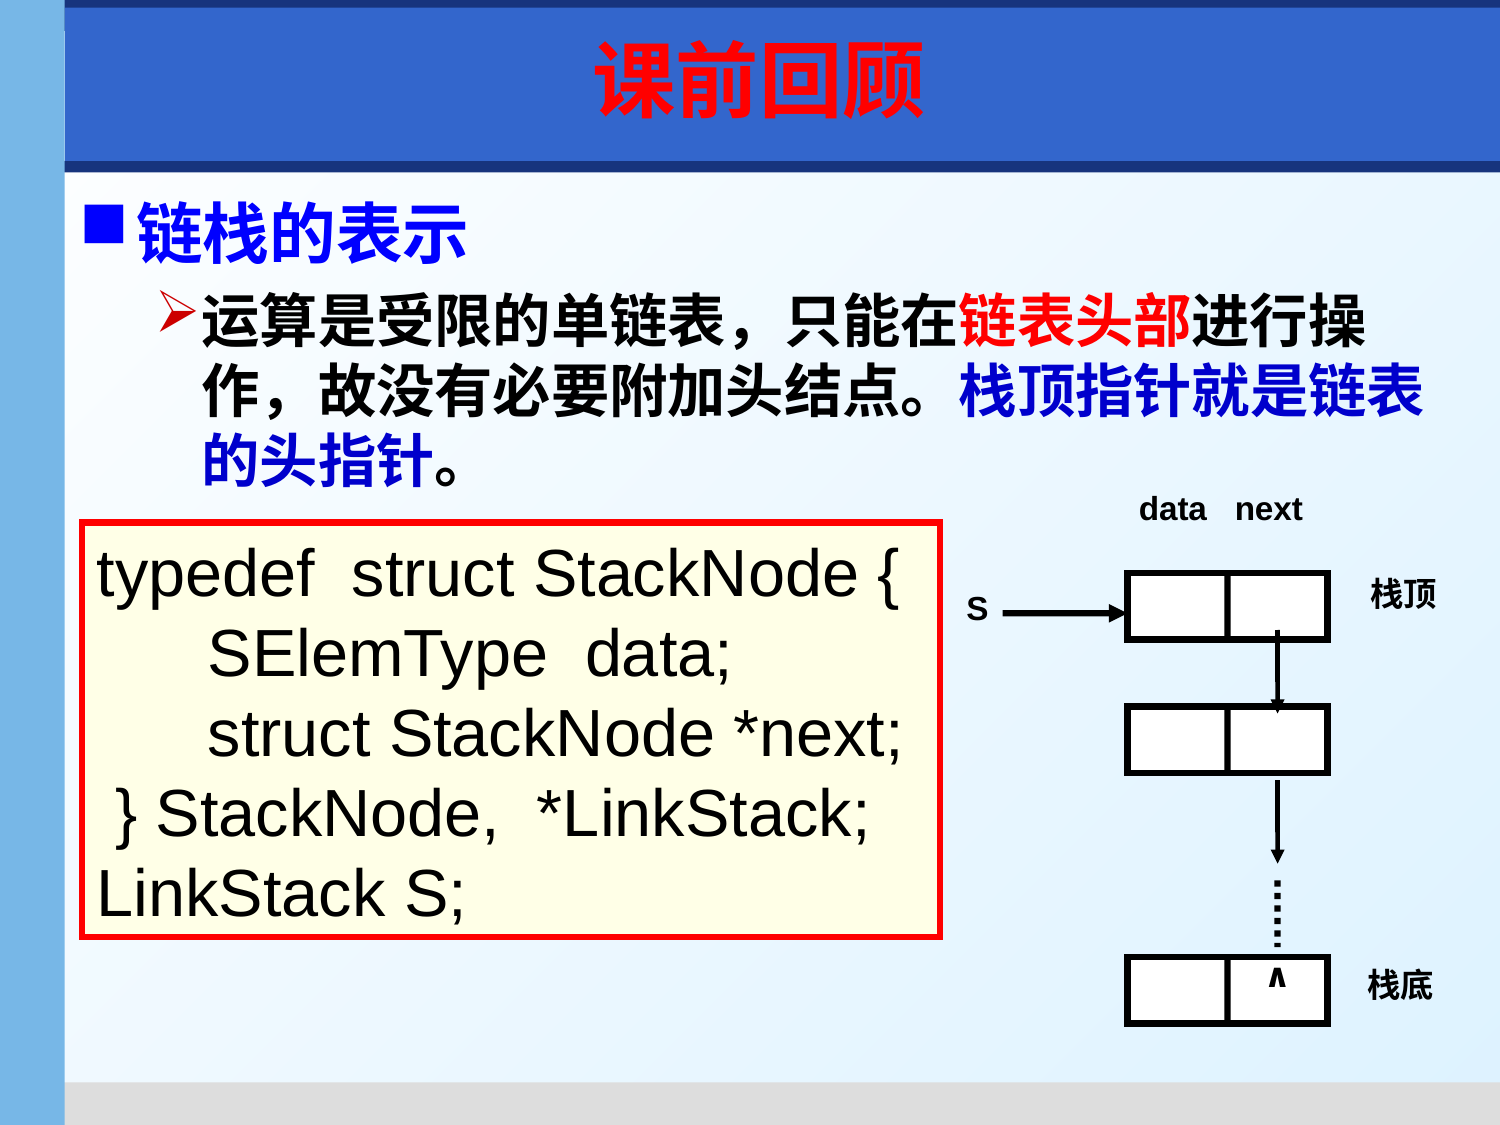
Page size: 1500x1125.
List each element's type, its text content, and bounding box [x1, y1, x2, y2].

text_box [939, 479, 1500, 1024]
text_box 课前回顾 [455, 0, 1063, 157]
text_box typedef struct StackNode { SElemType data; struct StackNode *next; } StackNode, *LinkStack; LinkStack S; [81, 522, 934, 937]
list 链栈的表示 运算是受限的单链表，只能在链表头部进行操作，故没有必要附加头结点。栈顶指针就是链表的头指针。 [64, 184, 1471, 1071]
